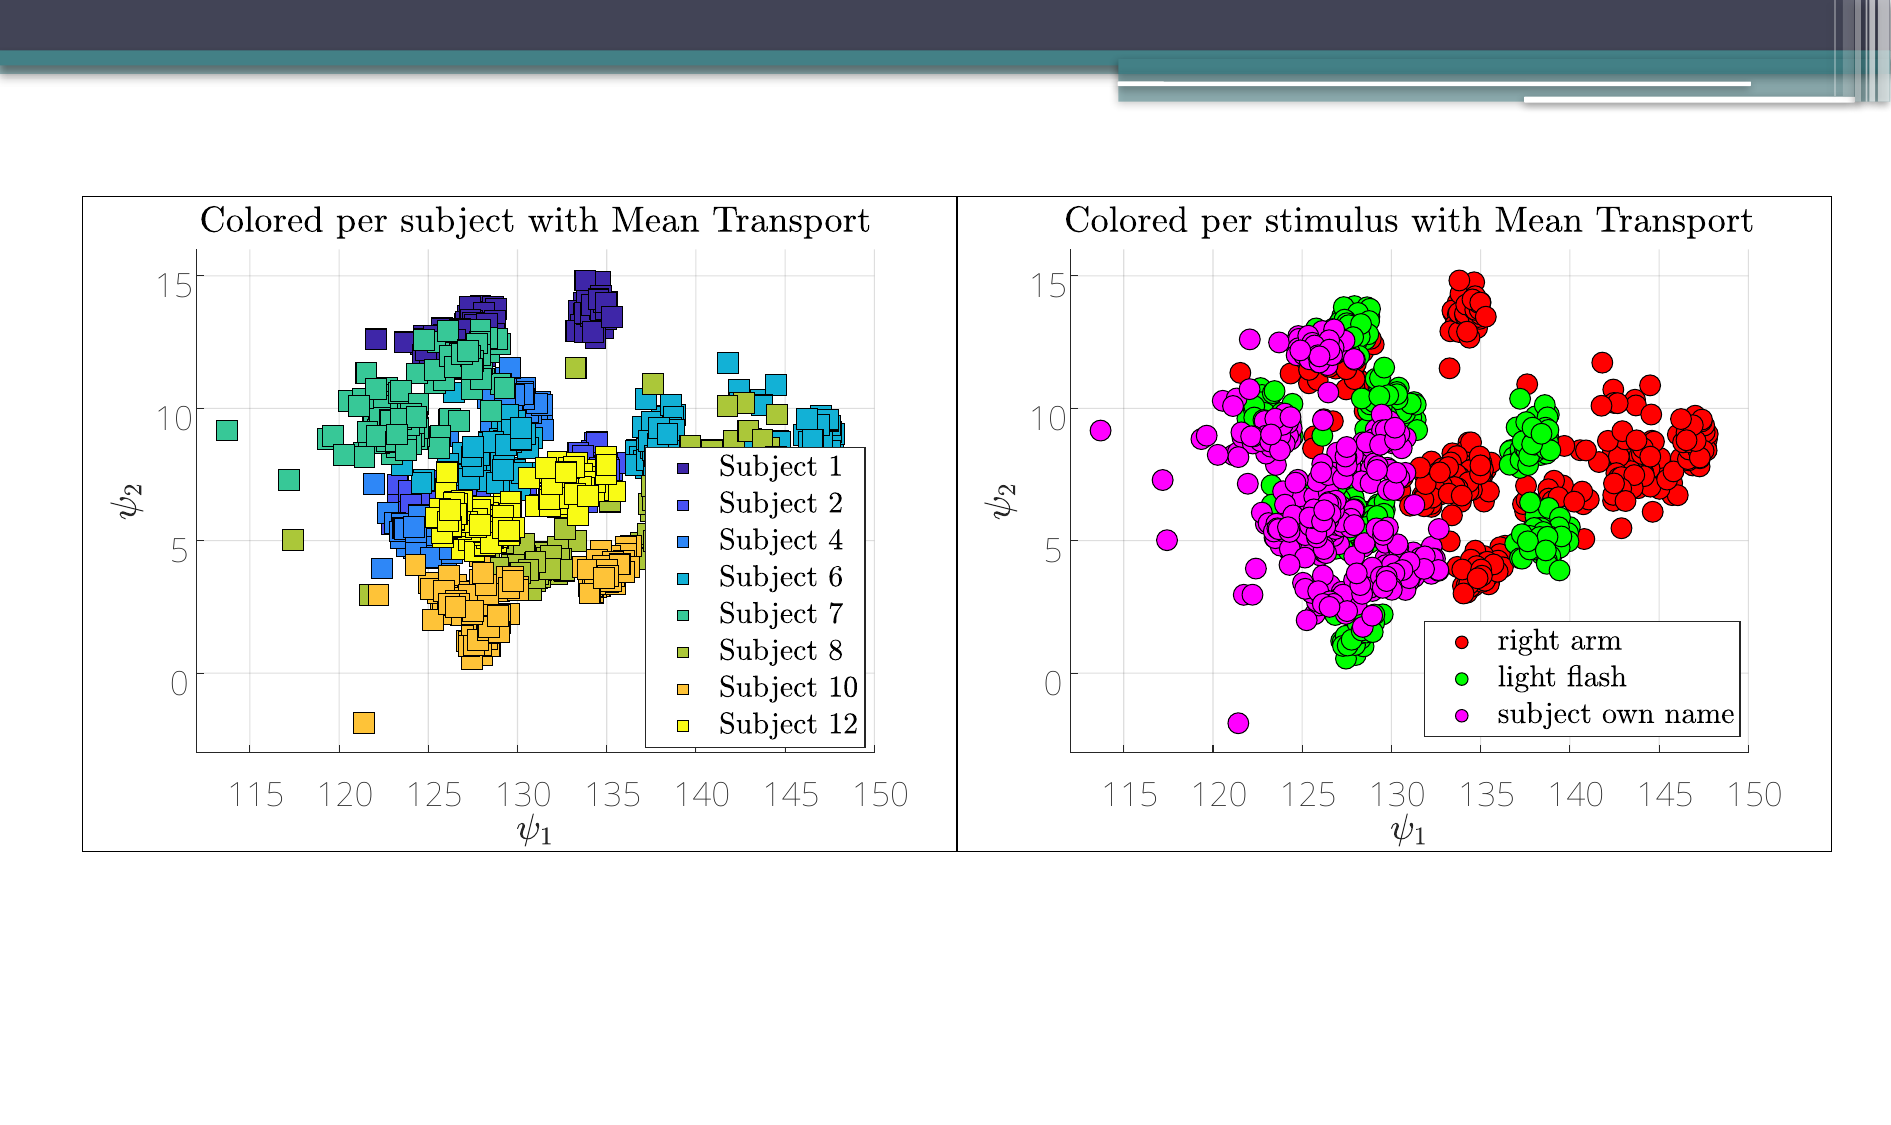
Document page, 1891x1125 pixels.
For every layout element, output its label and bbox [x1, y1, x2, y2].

text_box [82, 196, 1831, 852]
